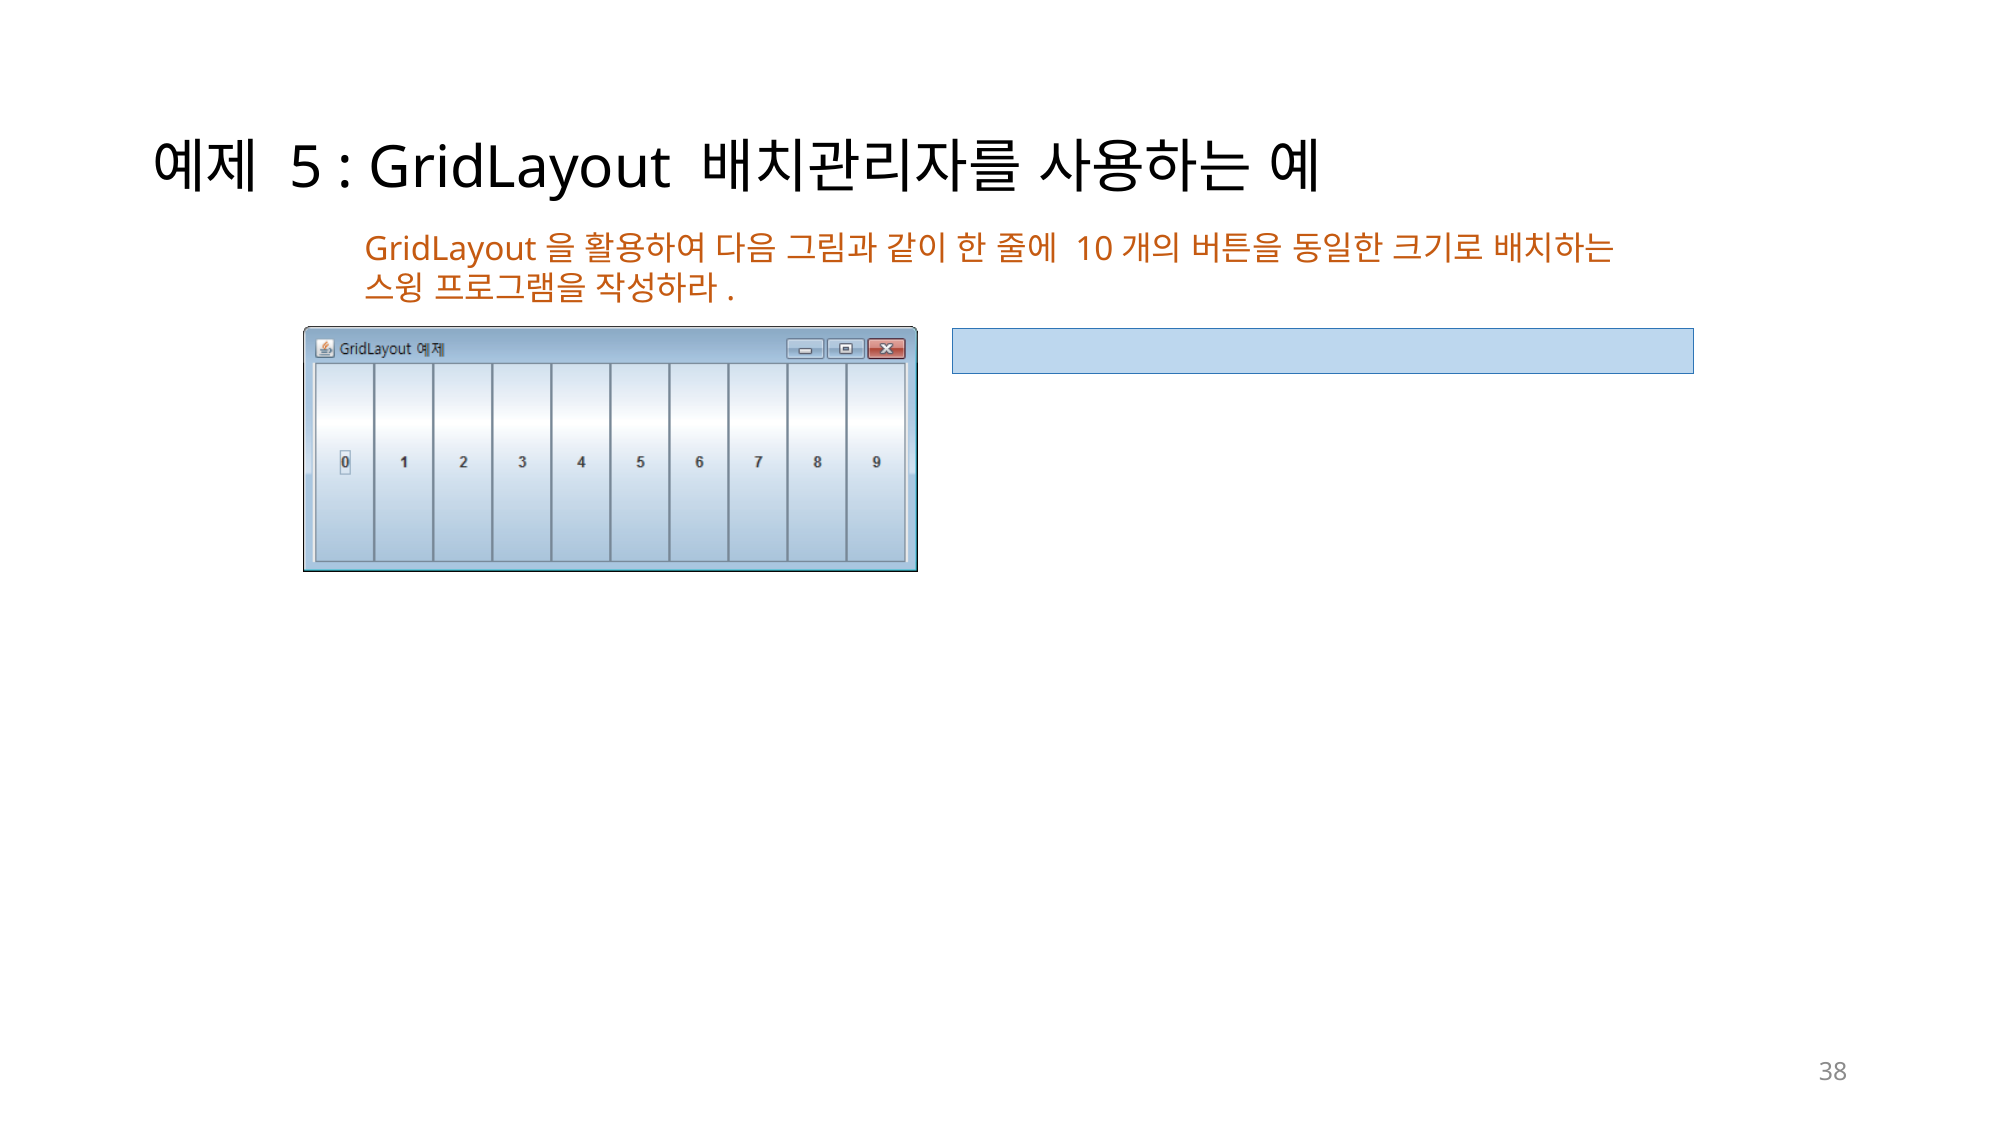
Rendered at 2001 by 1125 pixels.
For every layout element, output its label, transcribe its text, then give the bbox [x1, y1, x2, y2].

slide_number 38 [1412, 1042, 1863, 1103]
text_box GridLayout을 활용하여 다음 그림과 같이 한 줄에 10개의 버튼을 동일한 크기로 배치하는 스윙 프로그램을 작성하라. [349, 219, 1646, 315]
title 예제 5 : GridLayout 배치관리자를 사용하는 예 [137, 59, 1863, 278]
text_box [952, 328, 1694, 374]
picture [303, 326, 918, 572]
